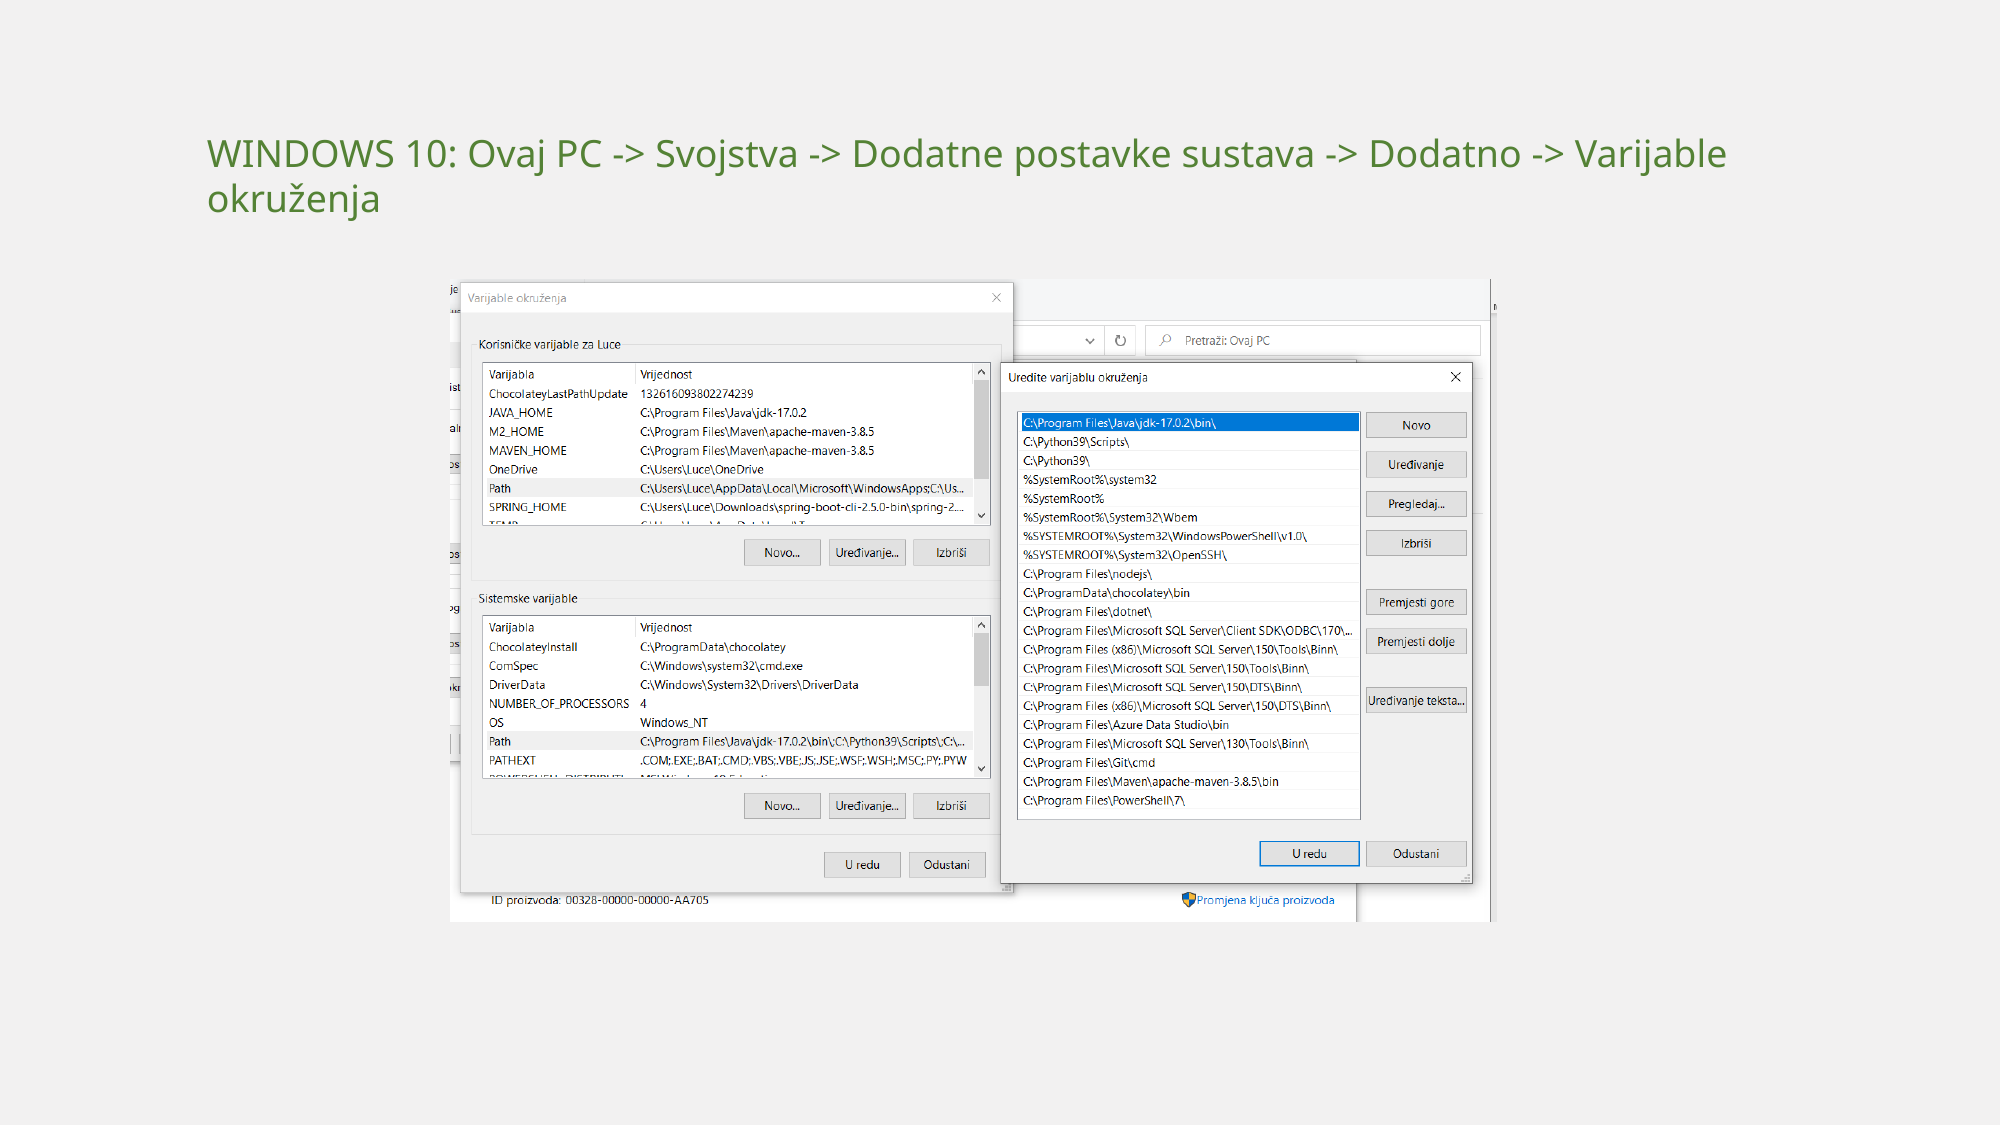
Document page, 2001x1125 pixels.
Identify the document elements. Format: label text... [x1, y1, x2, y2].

text_box WINDOWS 10: Ovaj PC -> Svojstva -> Dodatne postavke sustava -> Dodatno -> Varijable okruženja [192, 122, 1808, 227]
picture [450, 279, 1497, 922]
